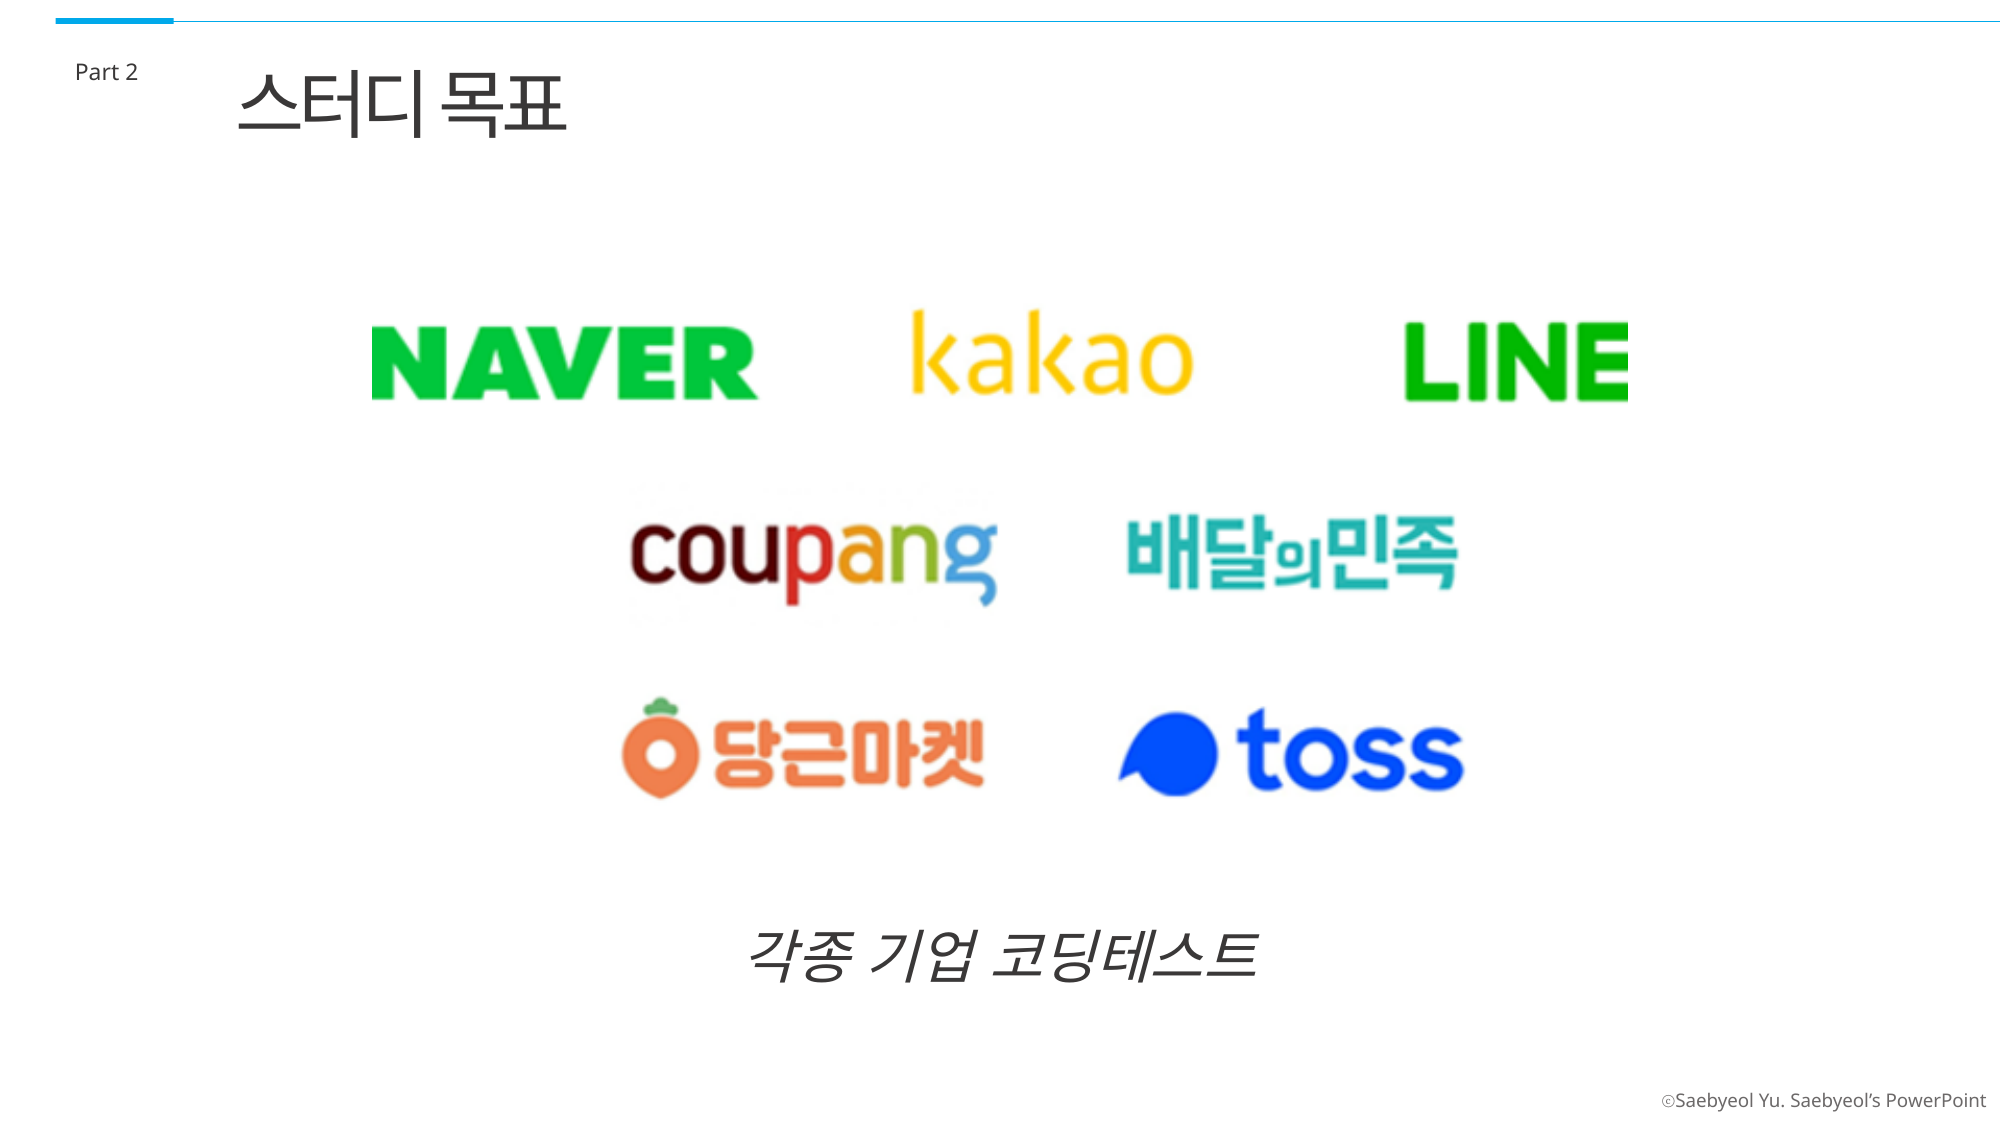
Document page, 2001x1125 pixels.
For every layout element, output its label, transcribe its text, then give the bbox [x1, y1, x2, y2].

text_box 스터디 목표 [220, 50, 586, 155]
text_box 각종 기업 코딩테스트 [728, 912, 1272, 998]
picture [372, 248, 1628, 877]
text_box Part 2 [59, 50, 154, 93]
text_box [54, 17, 175, 25]
